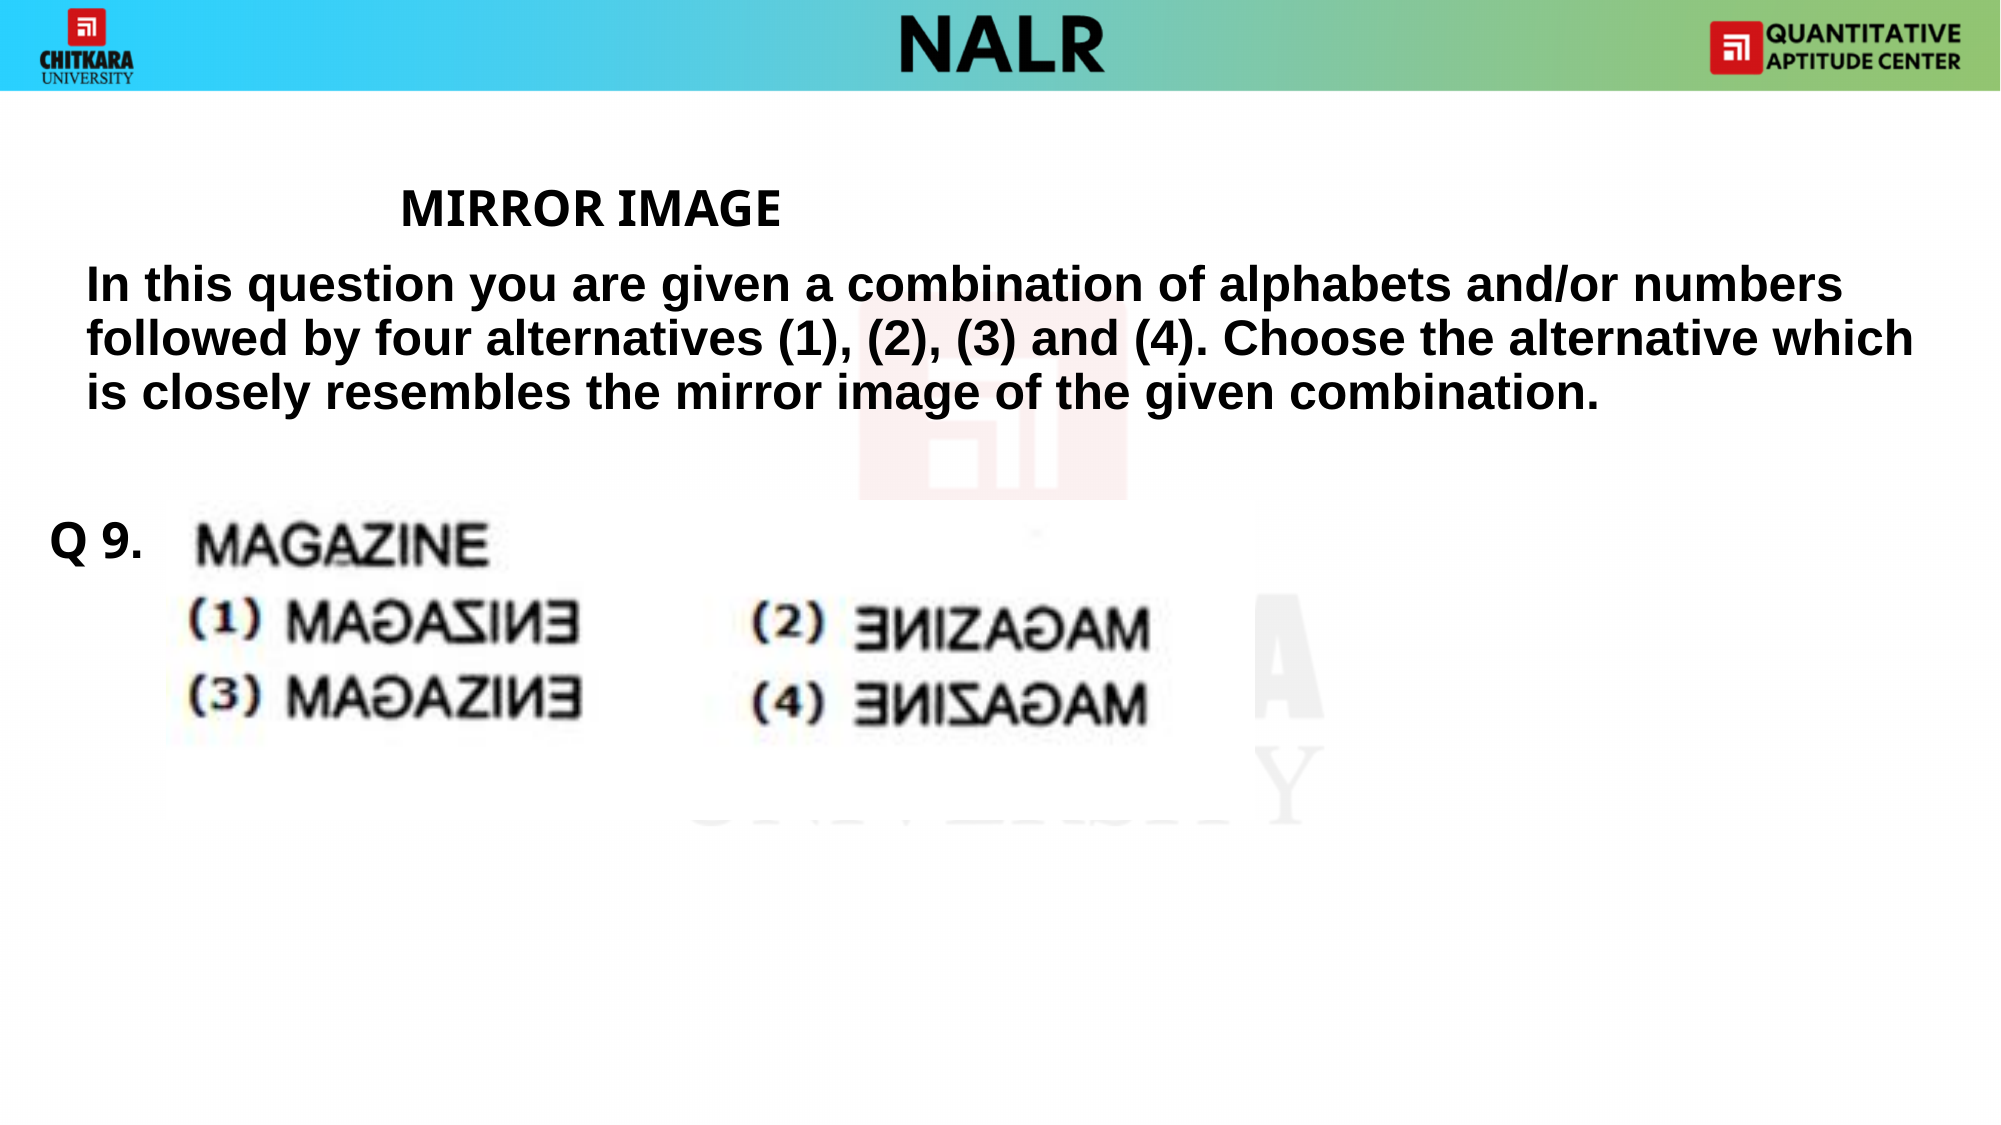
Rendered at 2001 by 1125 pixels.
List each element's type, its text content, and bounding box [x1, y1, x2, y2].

picture [0, 0, 2001, 1125]
list MIRROR IMAGE In this question you are given a combination of alphabets and/or numbers followed by four alternatives (1), (2), (3) and (4). Choose the alternative which is closely resembles the mirror image of the given combination. Q 9. [33, 175, 1959, 1053]
